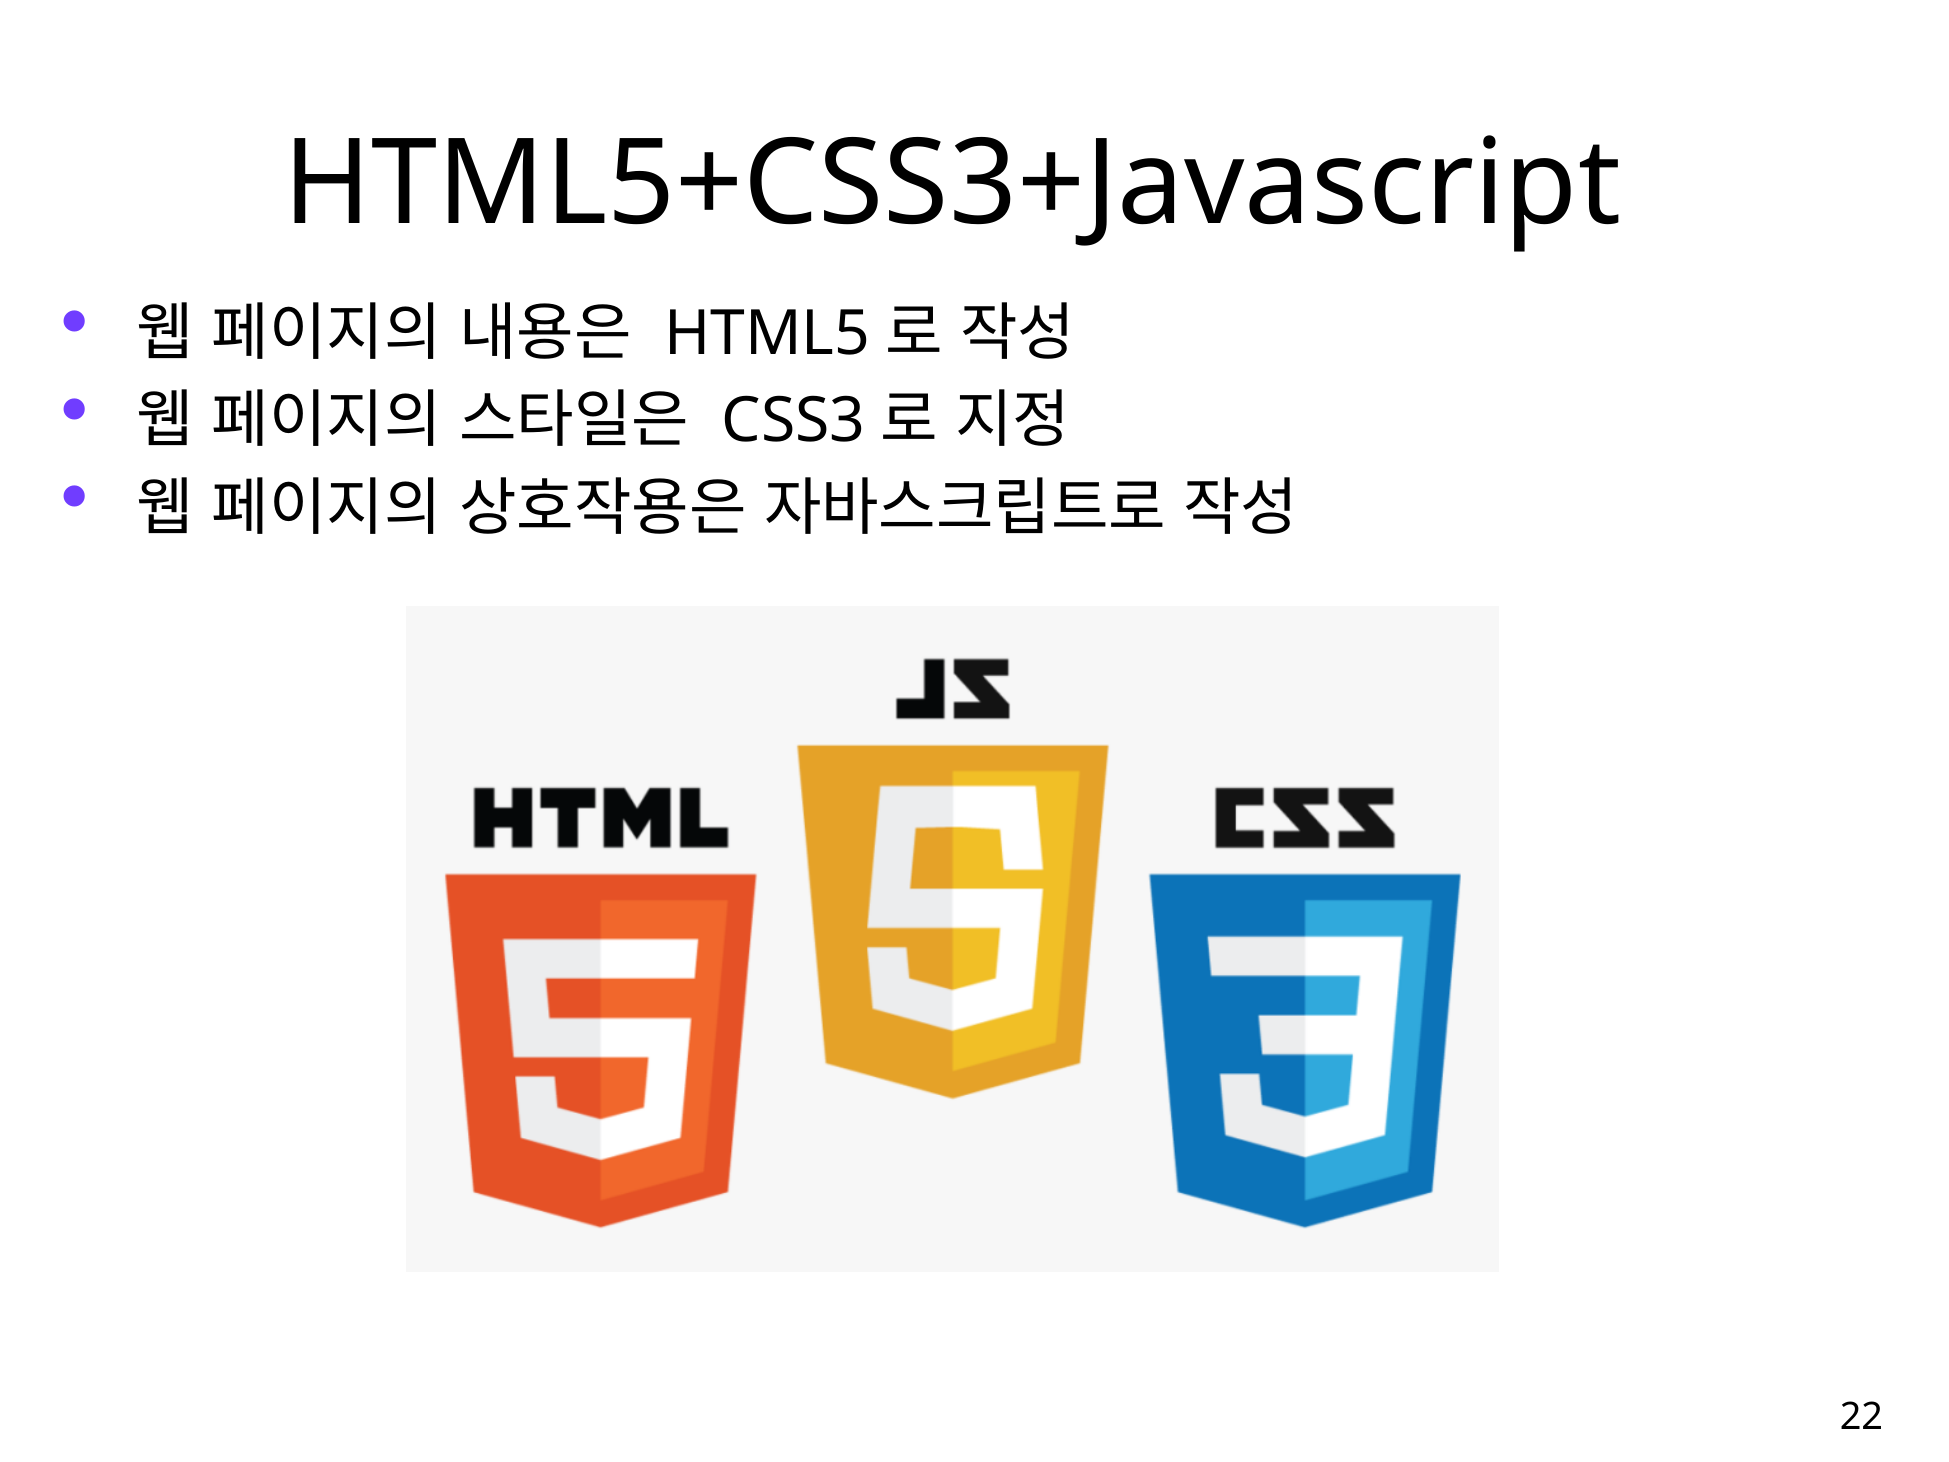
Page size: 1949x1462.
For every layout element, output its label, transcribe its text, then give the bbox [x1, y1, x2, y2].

picture [405, 606, 1500, 1272]
slide_number 22 [1496, 1372, 1899, 1462]
list 웹 페이지의 내용은 HTML5로 작성 웹 페이지의 스타일은 CSS3로 지정 웹 페이지의 상호작용은 자바스크립트로 작성 [48, 284, 1897, 1343]
title HTML5+CSS3+Javascript [156, 92, 1749, 255]
